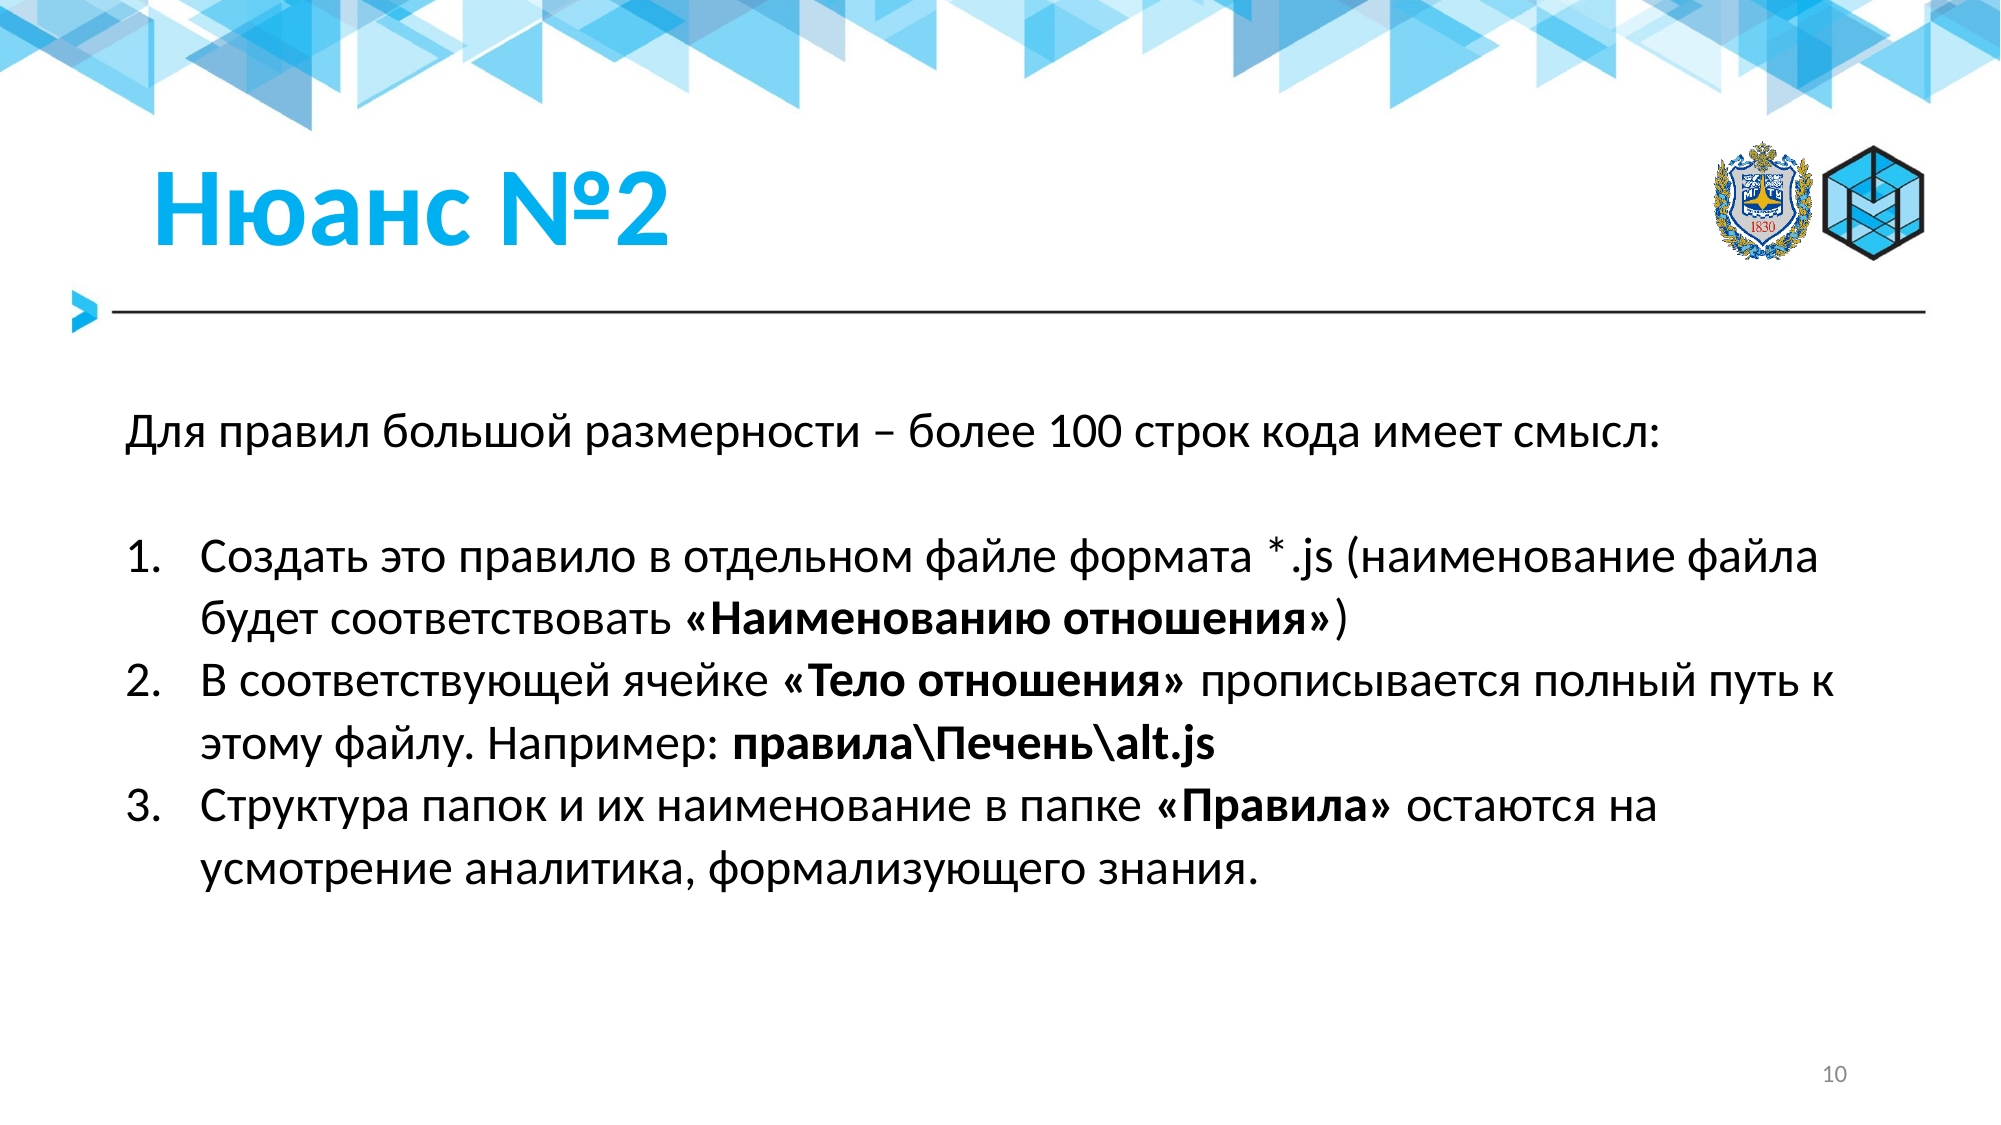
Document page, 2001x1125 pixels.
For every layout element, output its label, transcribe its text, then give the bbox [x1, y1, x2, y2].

text_box Для правил большой размерности – более 100 строк кода имеет смысл: Создать это правило в отдельном файле формата *.js (наименование файла будет соответствовать «Наименованию отношения») В соответствующей ячейке «Тело отношения» прописывается полный путь к этому файлу. Например: правила\Печень\alt.js Структура папок и их наименование в папке «Правила» остаются на усмотрение аналитика, формализующего знания. [110, 387, 1929, 902]
picture [0, 0, 2001, 1125]
text_box Нюанс №2 [137, 140, 1748, 278]
slide_number 10 [1412, 1042, 1863, 1103]
